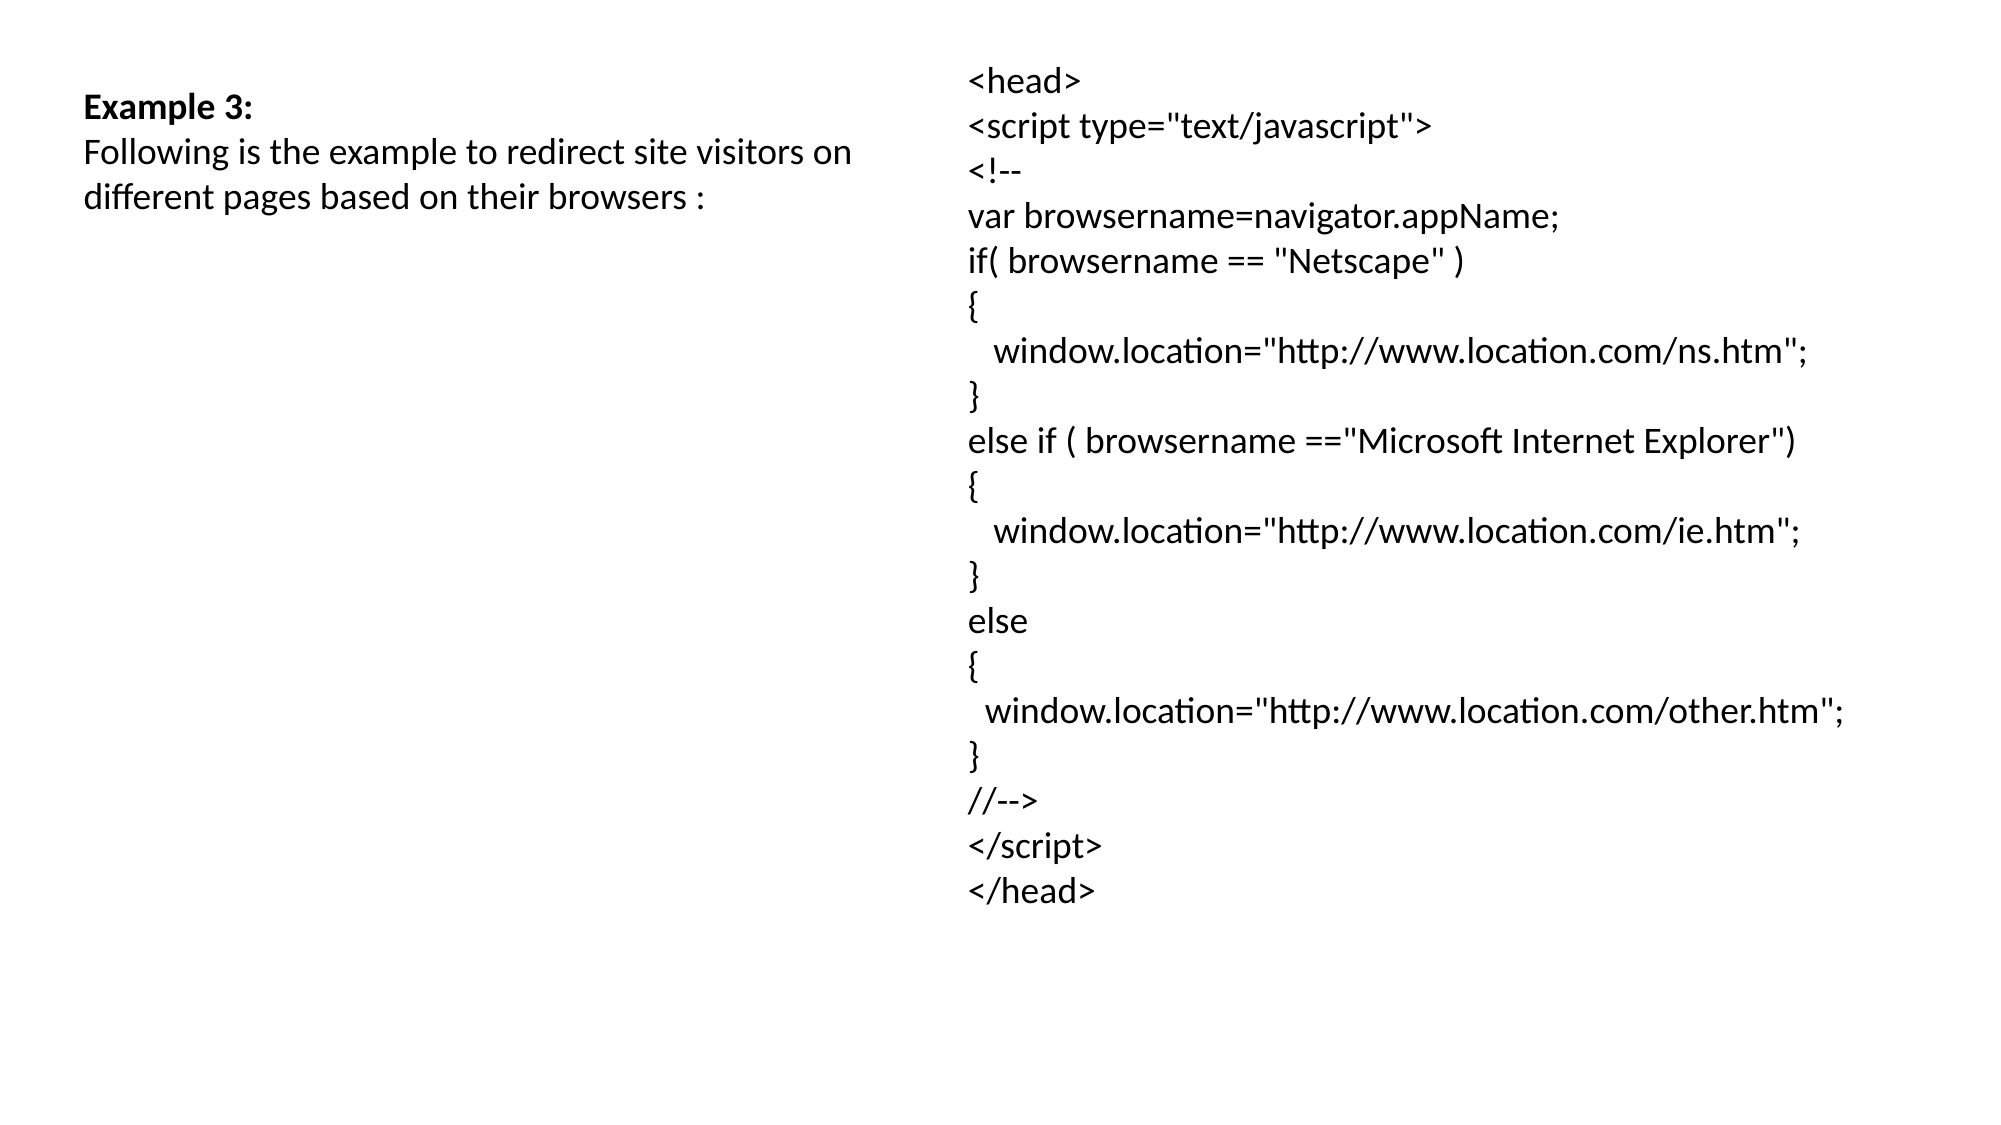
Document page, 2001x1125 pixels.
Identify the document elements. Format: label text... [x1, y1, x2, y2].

text_box <head> <script type="text/javascript"> <!-- var browsername=navigator.appName; if( browsername == "Netscape" ) { window.location="http://www.location.com/ns.htm"; } else if ( browsername =="Microsoft Internet Explorer") { window.location="http://www.location.com/ie.htm"; } else { window.location="http://www.location.com/other.htm"; } //--> </script> </head> [953, 48, 1954, 919]
text_box Example 3: Following is the example to redirect site visitors on different pages based on their browsers : [68, 74, 928, 224]
